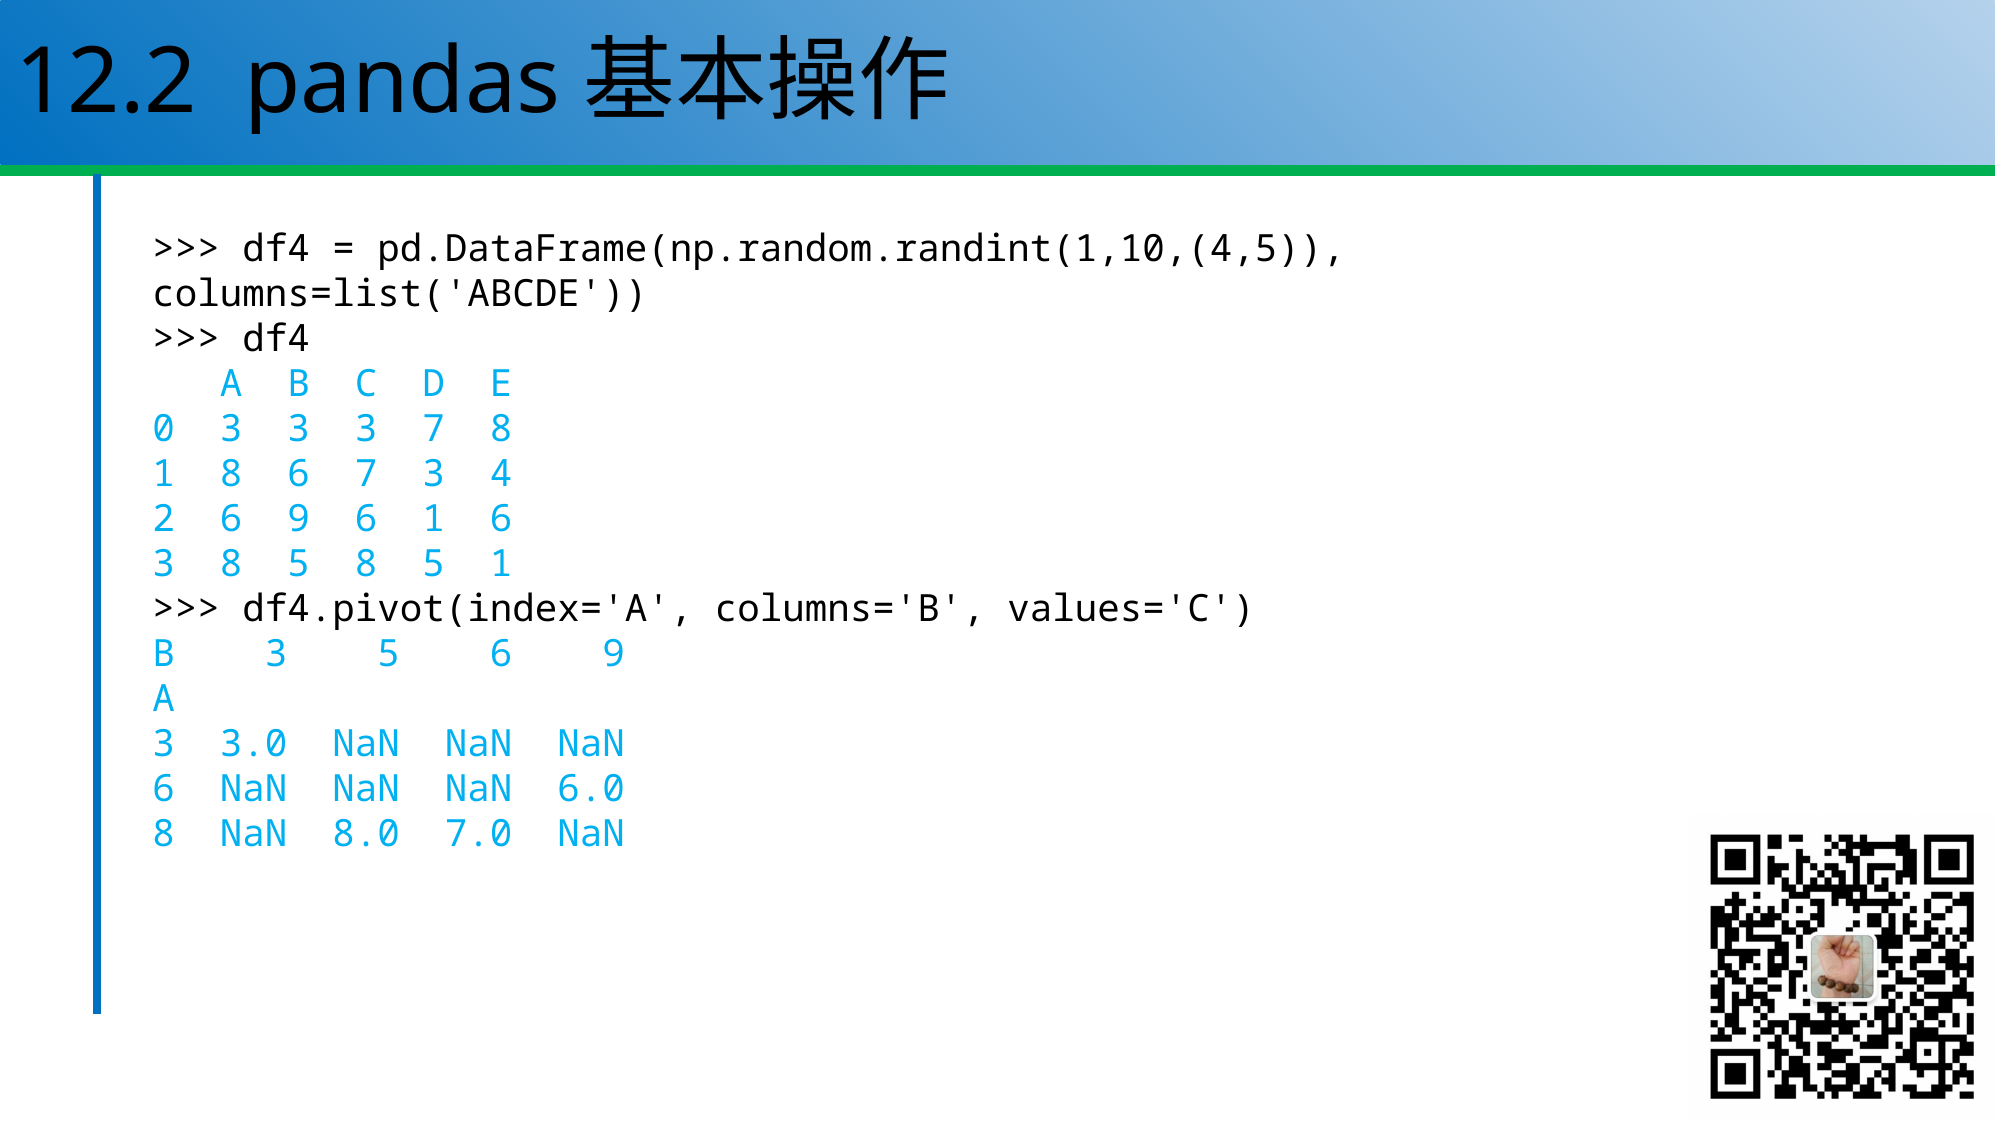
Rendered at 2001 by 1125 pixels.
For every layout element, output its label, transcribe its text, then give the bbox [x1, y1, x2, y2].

title 12.2 pandas基本操作 [0, 0, 1995, 165]
list >>> df4 = pd.DataFrame(np.random.randint(1,10,(4,5)), columns=list('ABCDE')) >>> df4 A B C D E 0 3 3 3 7 8 1 8 6 7 3 4 2 6 9 6 1 6 3 8 5 8 5 1 >>> df4.pivot(index='A', columns='B', values='C') B 3 5 6 9 A 3 3.0 NaN NaN NaN 6 NaN NaN NaN 6.0 8 NaN 8.0 7.0 NaN [137, 216, 1863, 978]
slide_number [1412, 1042, 1863, 1103]
picture [1689, 813, 1995, 1120]
